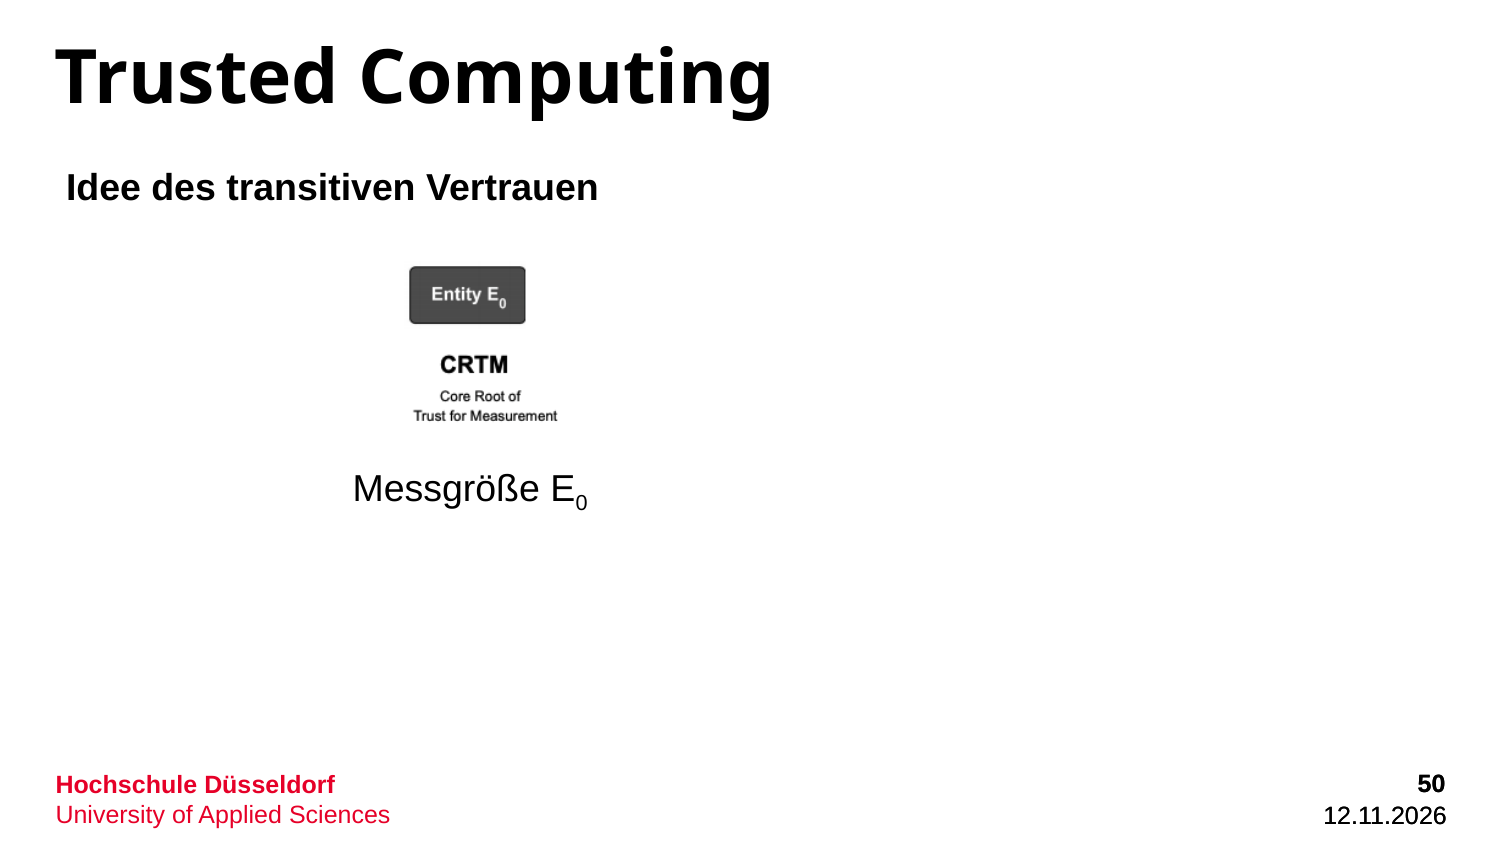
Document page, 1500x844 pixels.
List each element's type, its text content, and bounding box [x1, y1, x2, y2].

title Trusted Computing [39, 20, 1461, 156]
text_box 04.10.22 [1305, 785, 1463, 844]
text_box Idee des transitiven Vertrauen [51, 155, 876, 216]
text_box 50 [1283, 759, 1461, 815]
text_box Messgröße E0 [338, 456, 765, 522]
picture [363, 254, 622, 449]
